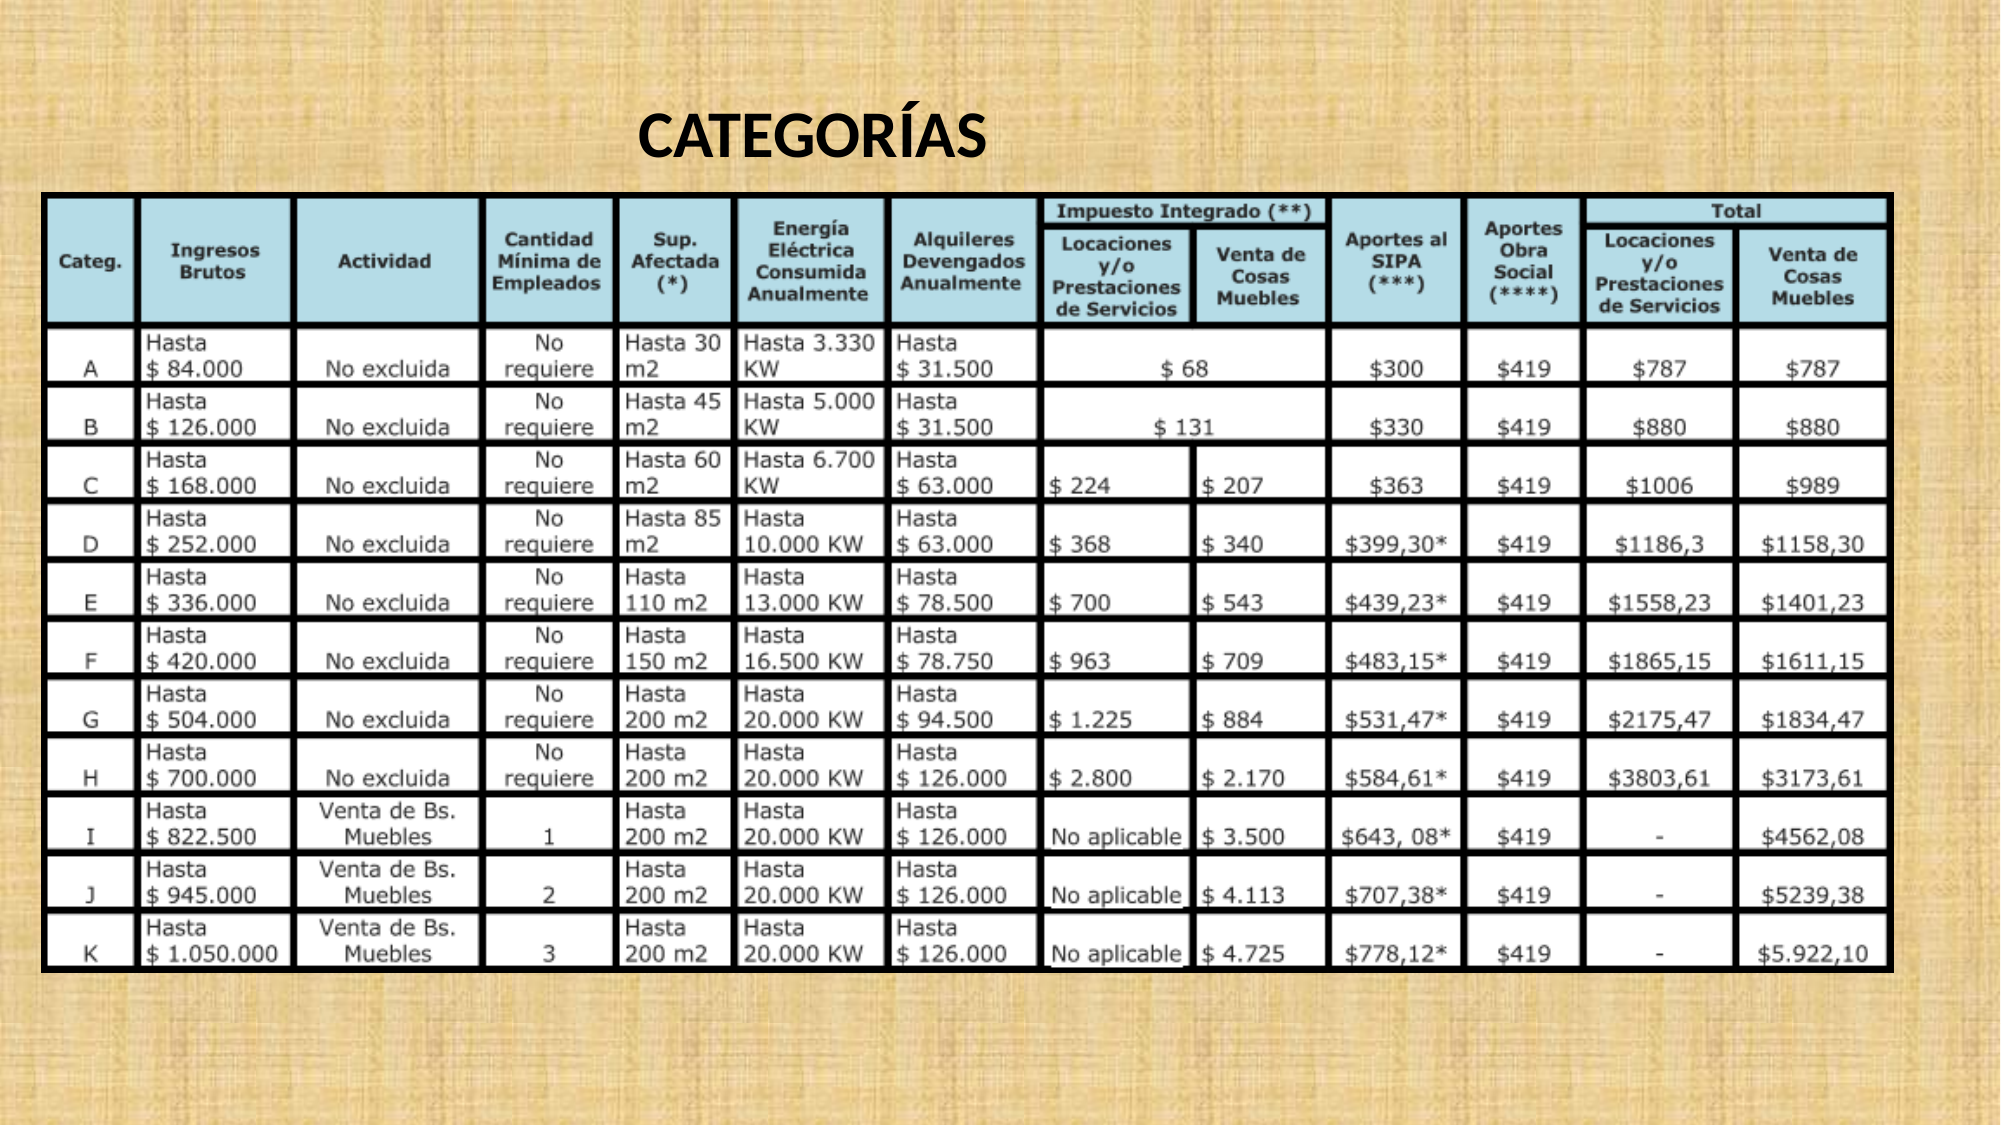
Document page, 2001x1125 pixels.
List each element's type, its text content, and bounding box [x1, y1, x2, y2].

picture [0, 0, 2001, 1125]
text_box CATEGORÍAS [623, 27, 1095, 178]
